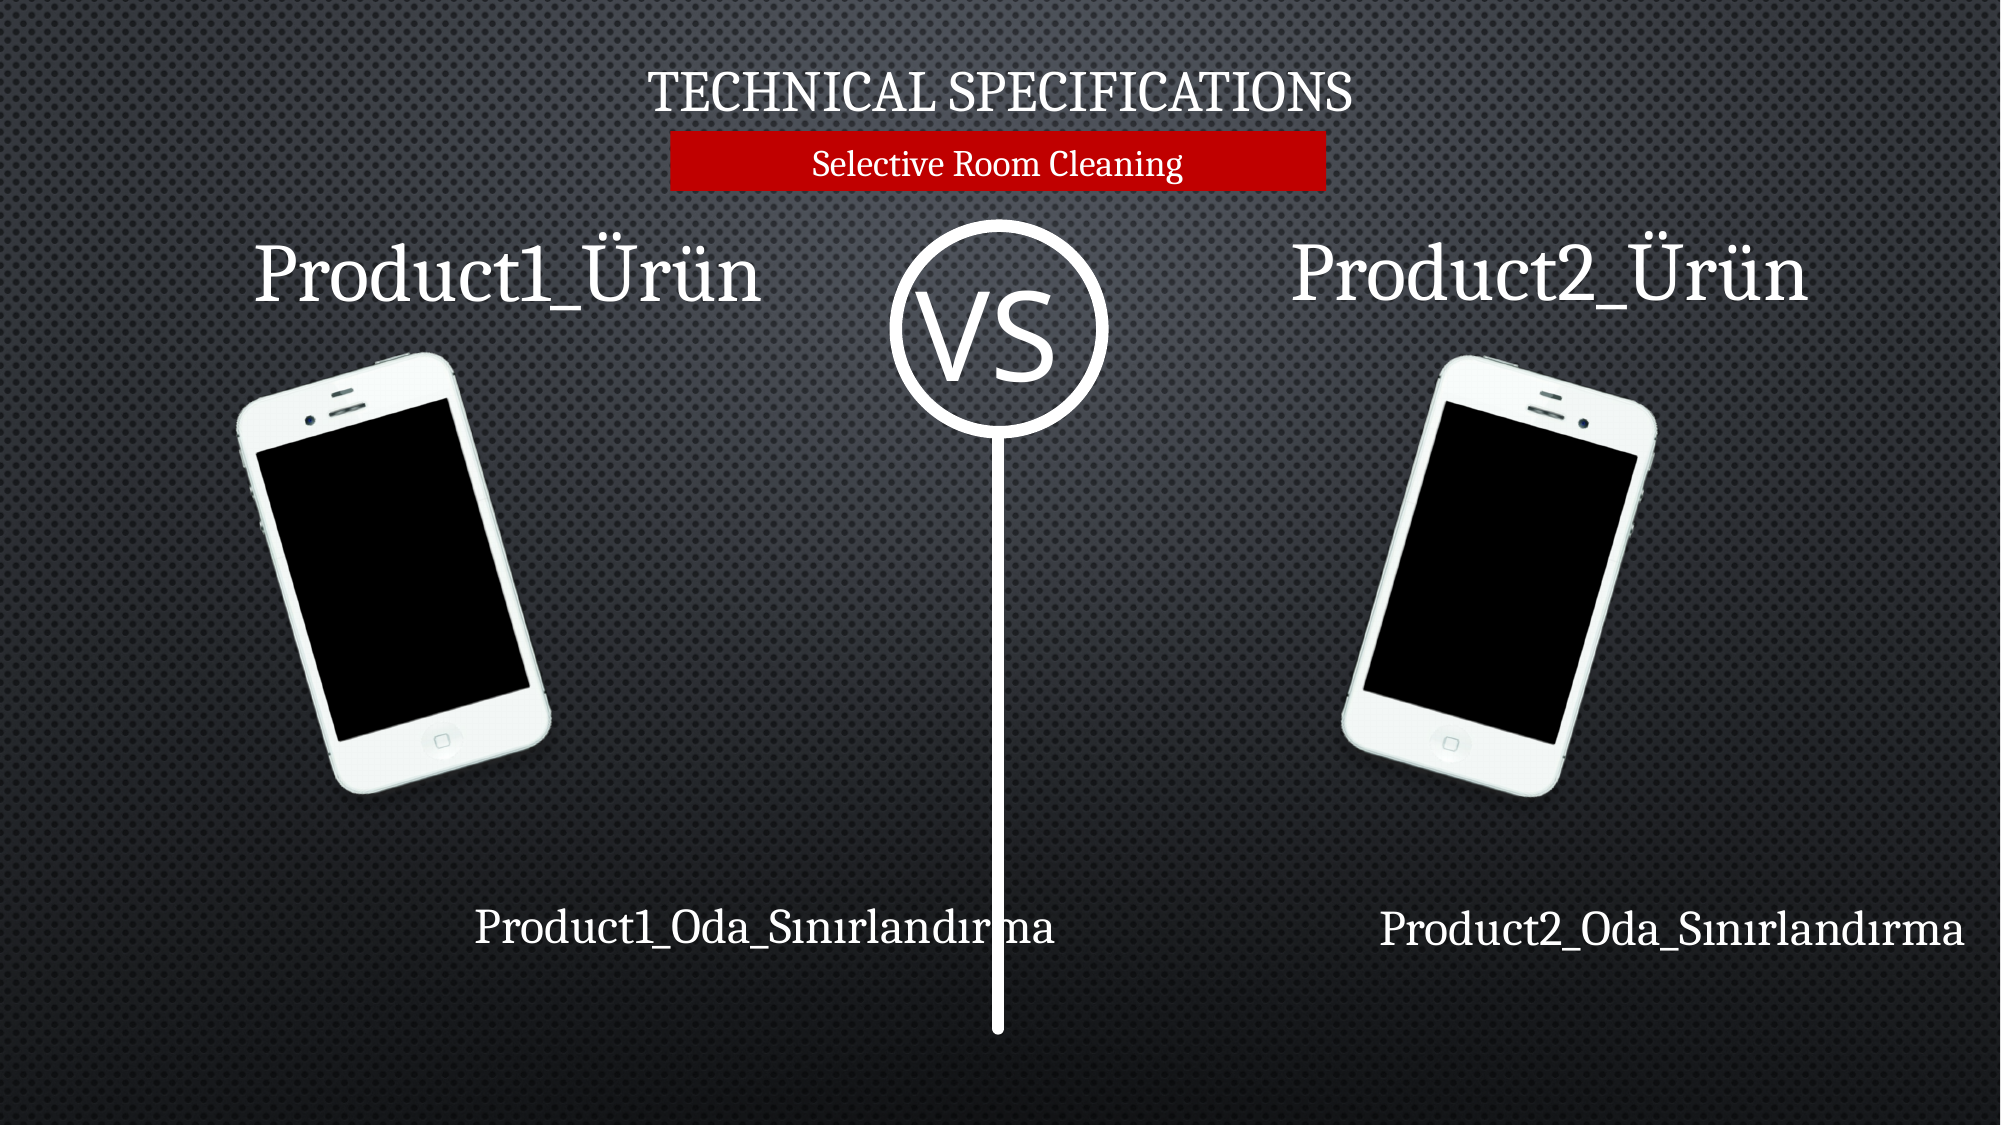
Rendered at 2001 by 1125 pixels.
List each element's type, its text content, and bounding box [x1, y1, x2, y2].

text_box Product2_Oda_Sınırlandırma [1364, 887, 1981, 963]
text_box Product1_Ürün [238, 210, 779, 326]
text_box Product2_Ürün [1275, 209, 1825, 325]
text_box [895, 225, 1103, 829]
text_box Product1_Oda_Sınırlandırma [1004, 885, 1072, 961]
text_box TECHNICAL SPECIFICATIONS [612, 45, 1388, 131]
text_box Product1_Oda_Sınırlandırma [460, 885, 992, 961]
picture [197, 326, 598, 845]
text_box Selective Room Cleaning [670, 131, 1327, 191]
picture [1294, 325, 1696, 848]
